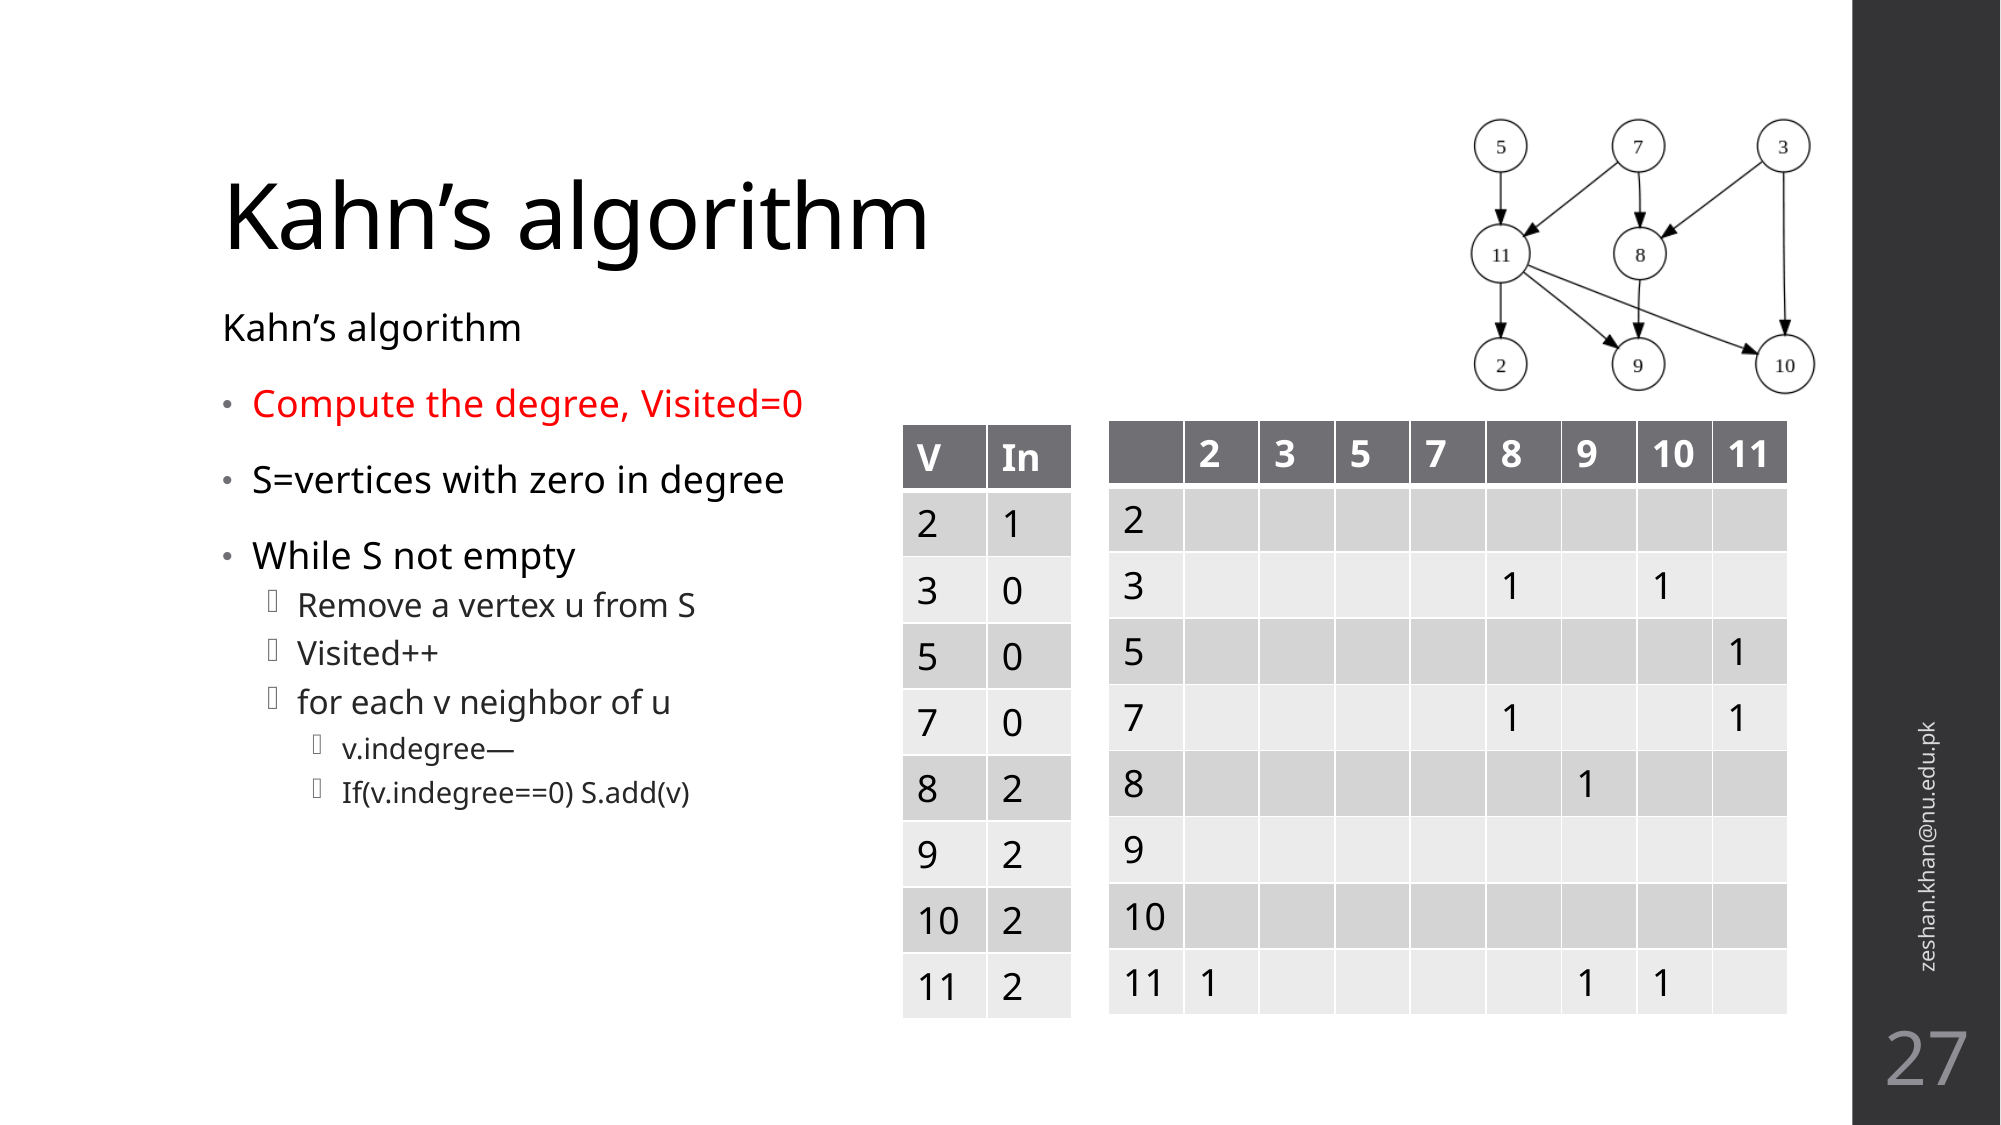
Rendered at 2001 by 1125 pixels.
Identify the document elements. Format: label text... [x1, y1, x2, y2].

title Kahn’s algorithm [206, 60, 1797, 278]
table_cell [1411, 884, 1485, 948]
table_cell [1336, 884, 1409, 948]
table_cell 2 [988, 756, 1071, 820]
table_cell 1 [1638, 553, 1712, 617]
table_cell 1 [1713, 619, 1787, 684]
table_cell 2 [988, 822, 1071, 886]
table_cell [1185, 489, 1258, 551]
table_cell [1260, 884, 1334, 948]
slide_number 27 [1852, 1012, 2000, 1110]
table_cell 8 [903, 756, 986, 820]
table_cell 10 [1109, 884, 1183, 948]
table_header In [988, 425, 1071, 488]
table_cell 9 [903, 822, 986, 886]
table_cell 9 [1109, 817, 1183, 882]
table_cell [1713, 553, 1787, 617]
table_cell [1336, 553, 1409, 617]
table_cell [1487, 950, 1561, 1014]
table_cell 1 [1185, 950, 1258, 1014]
table_cell [1185, 817, 1258, 882]
table_cell 7 [1109, 685, 1183, 750]
table_cell 2 [988, 888, 1071, 952]
table_cell [1638, 685, 1712, 750]
table_cell 7 [903, 690, 986, 754]
table_header [1109, 421, 1183, 483]
table_cell 5 [1109, 619, 1183, 684]
table_cell [1336, 685, 1409, 750]
table_cell [1562, 619, 1636, 684]
table_cell [1185, 685, 1258, 750]
table_cell [1562, 685, 1636, 750]
table_cell [1336, 489, 1409, 551]
table_cell [1336, 751, 1409, 816]
table_cell 11 [903, 954, 986, 1018]
table_cell 0 [988, 690, 1071, 754]
table_cell [1260, 489, 1334, 551]
table_cell [1562, 817, 1636, 882]
table_cell [1638, 751, 1712, 816]
table_header 9 [1562, 421, 1636, 483]
table_cell [1638, 489, 1712, 551]
table_header 10 [1638, 421, 1712, 483]
table_cell [1185, 619, 1258, 684]
table_cell [1260, 751, 1334, 816]
table_cell [1260, 685, 1334, 750]
table_header 8 [1487, 421, 1561, 483]
table_cell 1 [1562, 950, 1636, 1014]
table_cell [1713, 751, 1787, 816]
table_cell [1185, 884, 1258, 948]
list Kahn’s algorithm Compute the degree, Visited=0 S=vertices with zero in degree While S not empty Remove a vertex u from S Visited++ for each v neighbor of u v.indegree— If(v.indegree==0) S.add(v) [206, 299, 942, 1014]
table_header 2 [1185, 421, 1258, 483]
table_cell 2 [1109, 489, 1183, 551]
table_header 3 [1260, 421, 1334, 483]
table_cell 10 [903, 888, 986, 952]
table_cell [1562, 884, 1636, 948]
table_cell [1562, 553, 1636, 617]
table_cell [1411, 751, 1485, 816]
table_cell [1713, 489, 1787, 551]
table_cell [1487, 884, 1561, 948]
table_cell [1487, 817, 1561, 882]
table_cell [1260, 950, 1334, 1014]
table_cell [1185, 751, 1258, 816]
table_cell 0 [988, 624, 1071, 688]
table_cell [1562, 489, 1636, 551]
table_cell 5 [903, 624, 986, 688]
table_cell [1638, 817, 1712, 882]
table_cell [1411, 685, 1485, 750]
table_cell [1411, 619, 1485, 684]
table_cell 0 [988, 557, 1071, 622]
table_cell [1713, 950, 1787, 1014]
table_cell [1411, 553, 1485, 617]
table_cell 1 [1487, 685, 1561, 750]
table_cell [1411, 950, 1485, 1014]
table_cell [1336, 950, 1409, 1014]
table_cell 3 [903, 557, 986, 622]
table_cell 2 [903, 493, 986, 556]
table_cell [1411, 489, 1485, 551]
table_cell 1 [1487, 553, 1561, 617]
table_cell [1713, 817, 1787, 882]
table_cell [1185, 553, 1258, 617]
table_cell 11 [1109, 950, 1183, 1014]
picture [1466, 114, 1820, 399]
table_cell 3 [1109, 553, 1183, 617]
table_cell [1260, 619, 1334, 684]
table_header 7 [1411, 421, 1485, 483]
footer zeshan.khan@nu.edu.pk [1897, 400, 1958, 988]
table_cell [1487, 751, 1561, 816]
table_cell 1 [1638, 950, 1712, 1014]
table_cell [1487, 619, 1561, 684]
table_header V [903, 425, 986, 488]
table_cell [1638, 884, 1712, 948]
table_cell 1 [1562, 751, 1636, 816]
table_cell [1713, 884, 1787, 948]
table_cell [1336, 619, 1409, 684]
table_cell [1336, 817, 1409, 882]
table_cell 1 [988, 493, 1071, 556]
table_cell 8 [1109, 751, 1183, 816]
table_cell [1638, 619, 1712, 684]
table_cell 2 [988, 954, 1071, 1018]
table_cell [1260, 553, 1334, 617]
table_cell 1 [1713, 685, 1787, 750]
table_cell [1487, 489, 1561, 551]
table_cell [1260, 817, 1334, 882]
table_header 11 [1713, 421, 1787, 483]
table_header 5 [1336, 421, 1409, 483]
table_cell [1411, 817, 1485, 882]
